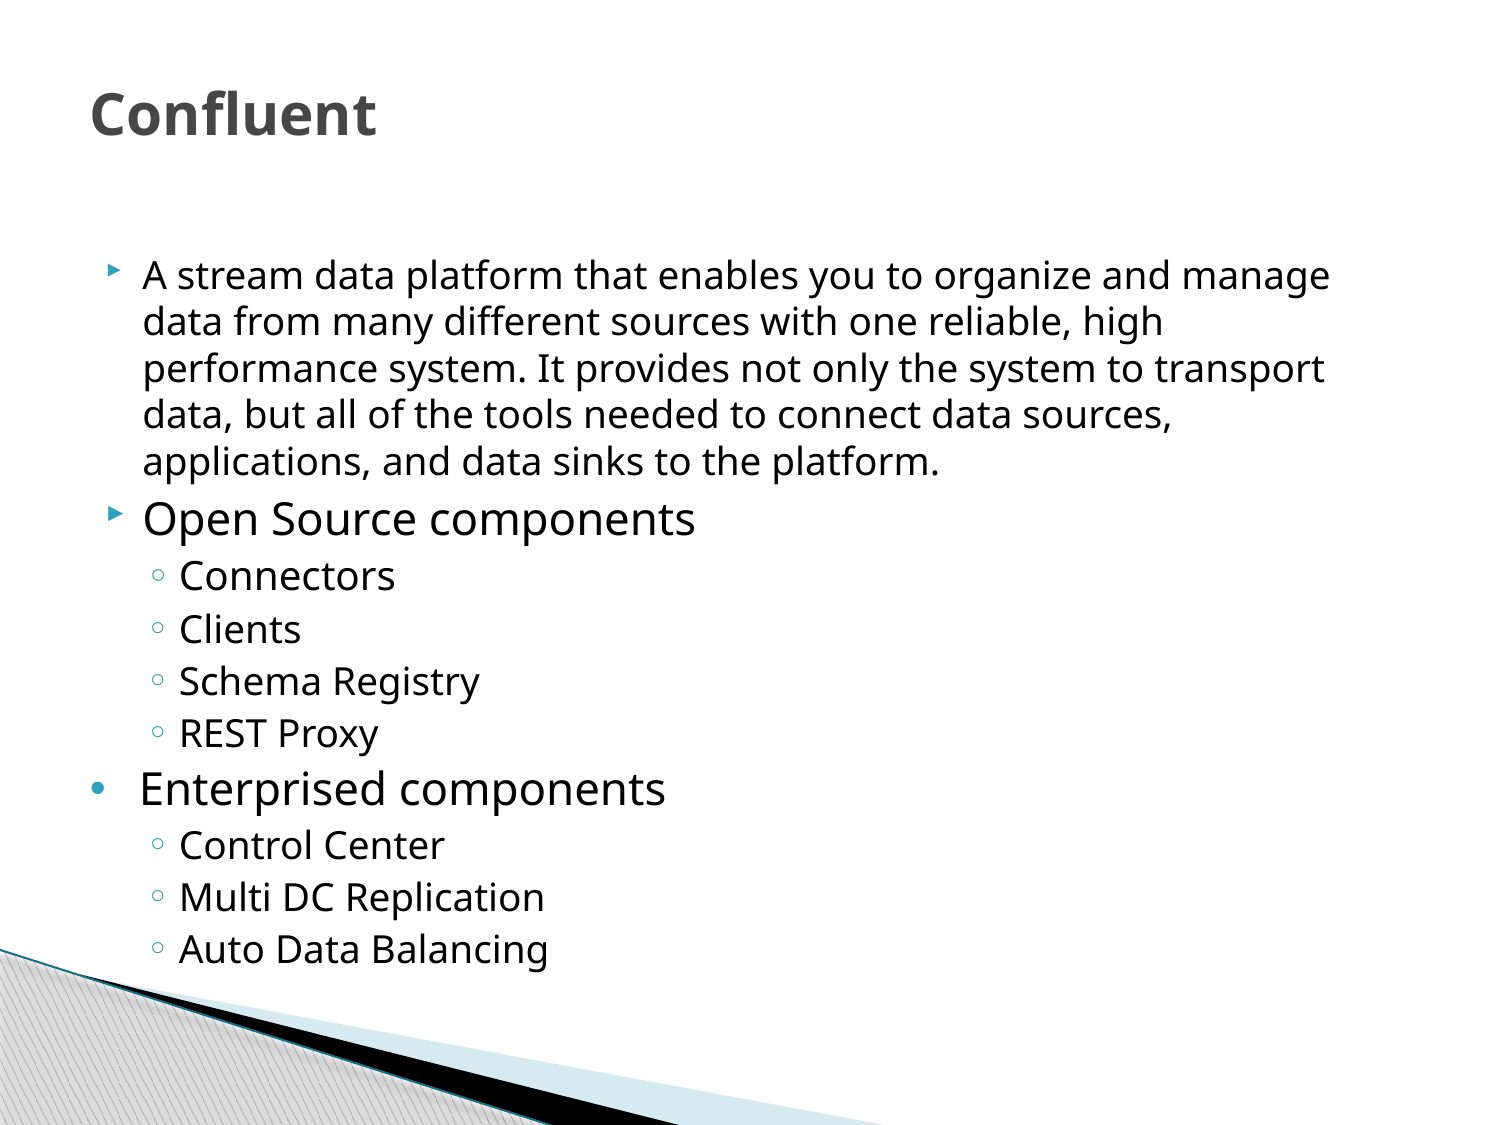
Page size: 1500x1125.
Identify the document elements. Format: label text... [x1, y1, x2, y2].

title Confluent [75, 45, 1425, 180]
list A stream data platform that enables you to organize and manage data from many different sources with one reliable, high performance system. It provides not only the system to transport data, but all of the tools needed to connect data sources, applications, and data sinks to the platform. Open Source components Connectors Clients Schema Registry REST Proxy Enterprised components Control Center Multi DC Replication Auto Data Balancing [75, 243, 1425, 986]
